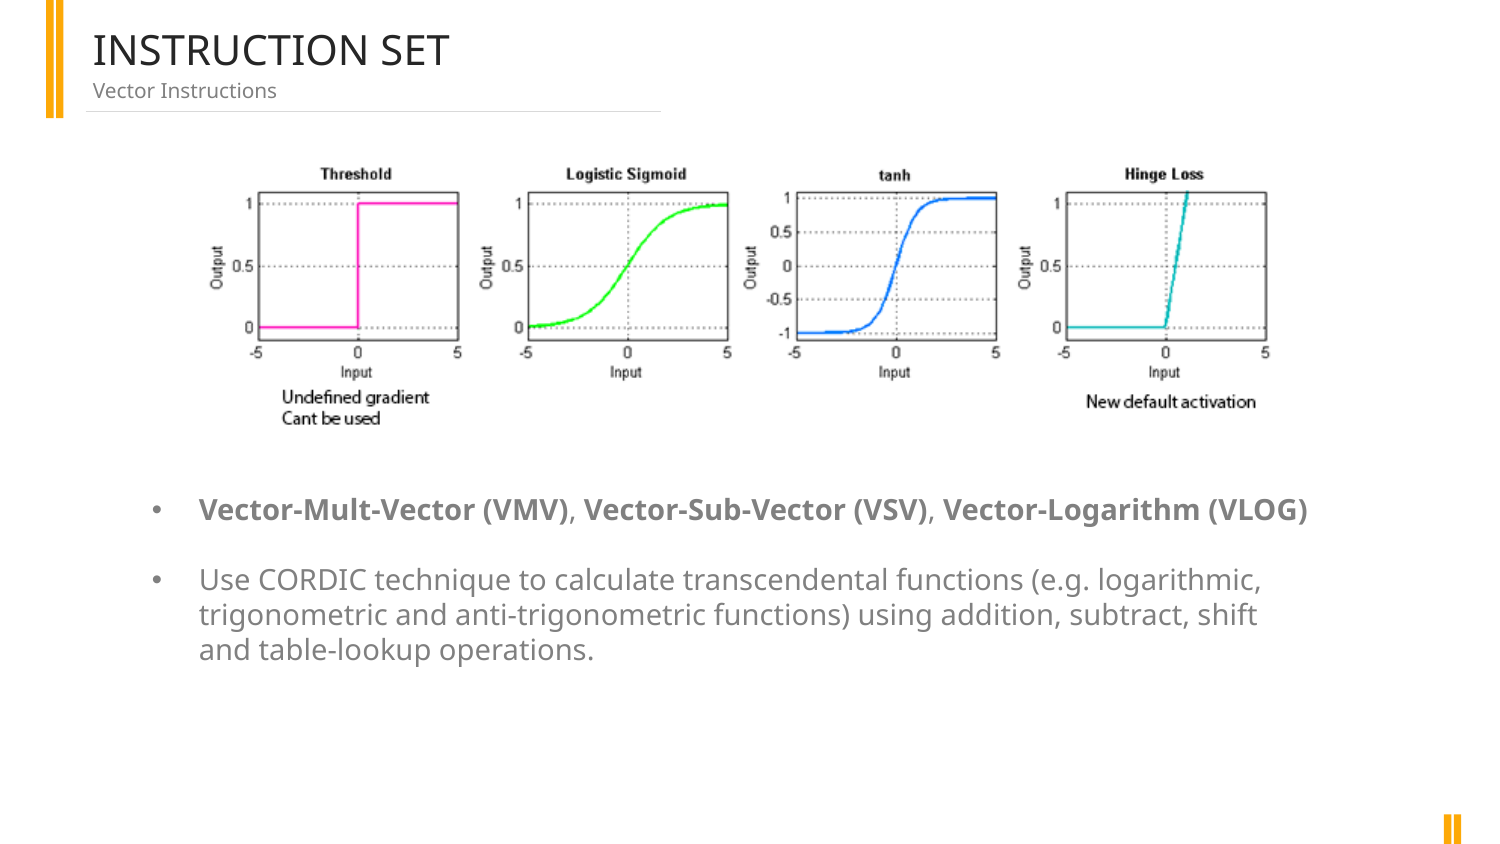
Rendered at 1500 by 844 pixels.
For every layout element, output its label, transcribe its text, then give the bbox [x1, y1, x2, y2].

picture [203, 124, 1287, 443]
text_box Vector Instructions [78, 70, 714, 111]
text_box Vector-Mult-Vector (VMV), Vector-Sub-Vector (VSV), Vector-Logarithm (VLOG) Use CORDIC technique to calculate transcendental functions (e.g. logarithmic, trigonometric and anti-trigonometric functions) using addition, subtract, shift and table-lookup operations. [137, 484, 1334, 709]
text_box INSTRUCTION SET [78, 15, 714, 70]
